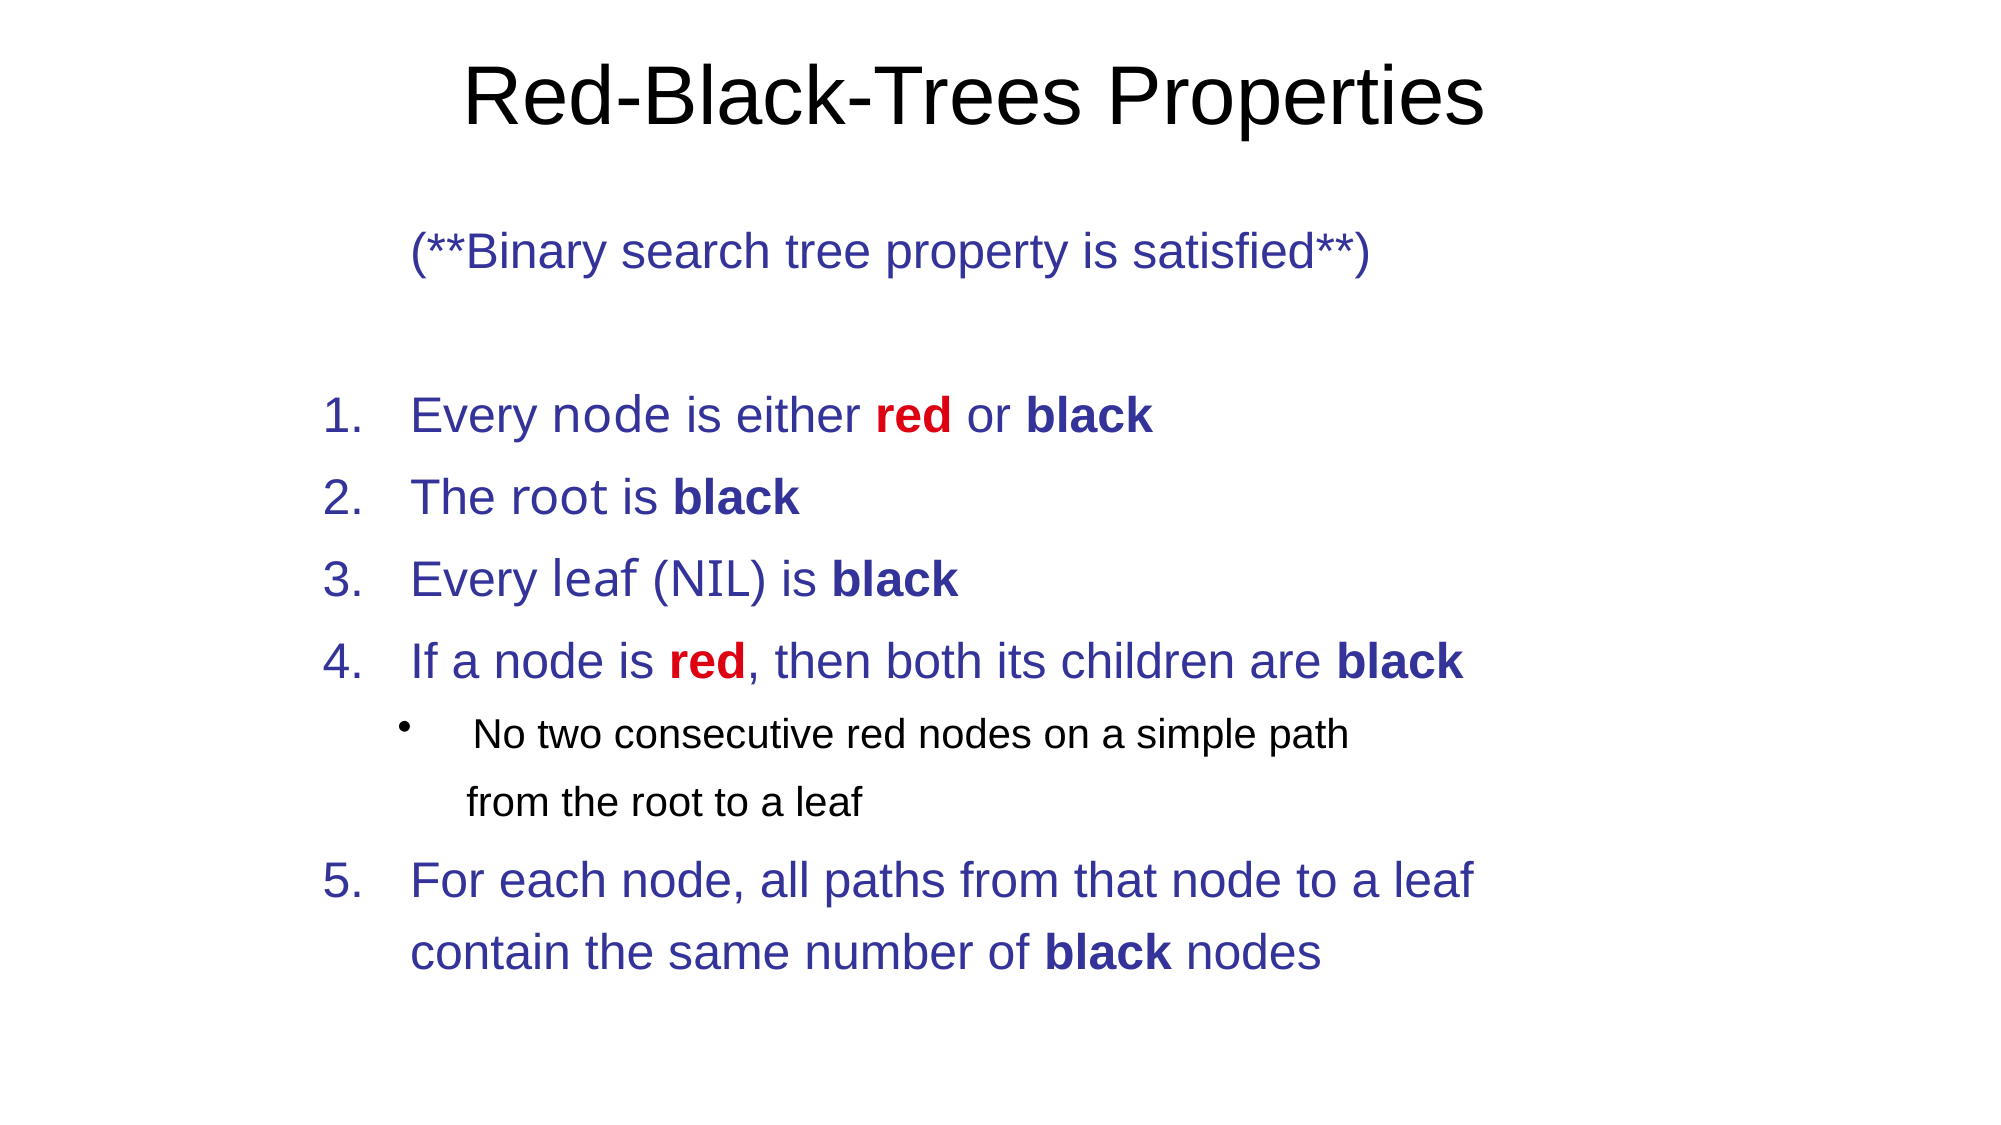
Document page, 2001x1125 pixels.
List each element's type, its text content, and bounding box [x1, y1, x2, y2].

title Red-Black-Trees Properties [74, 16, 1875, 166]
list (**Binary search tree property is satisfied**) Every node is either red or black The root is black Every leaf (NIL) is black If a node is red, then both its children are black No two consecutive red nodes on a simple path from the root to a leaf For each node, all paths from that node to a leaf contain the same number of black nodes [307, 199, 1658, 1072]
